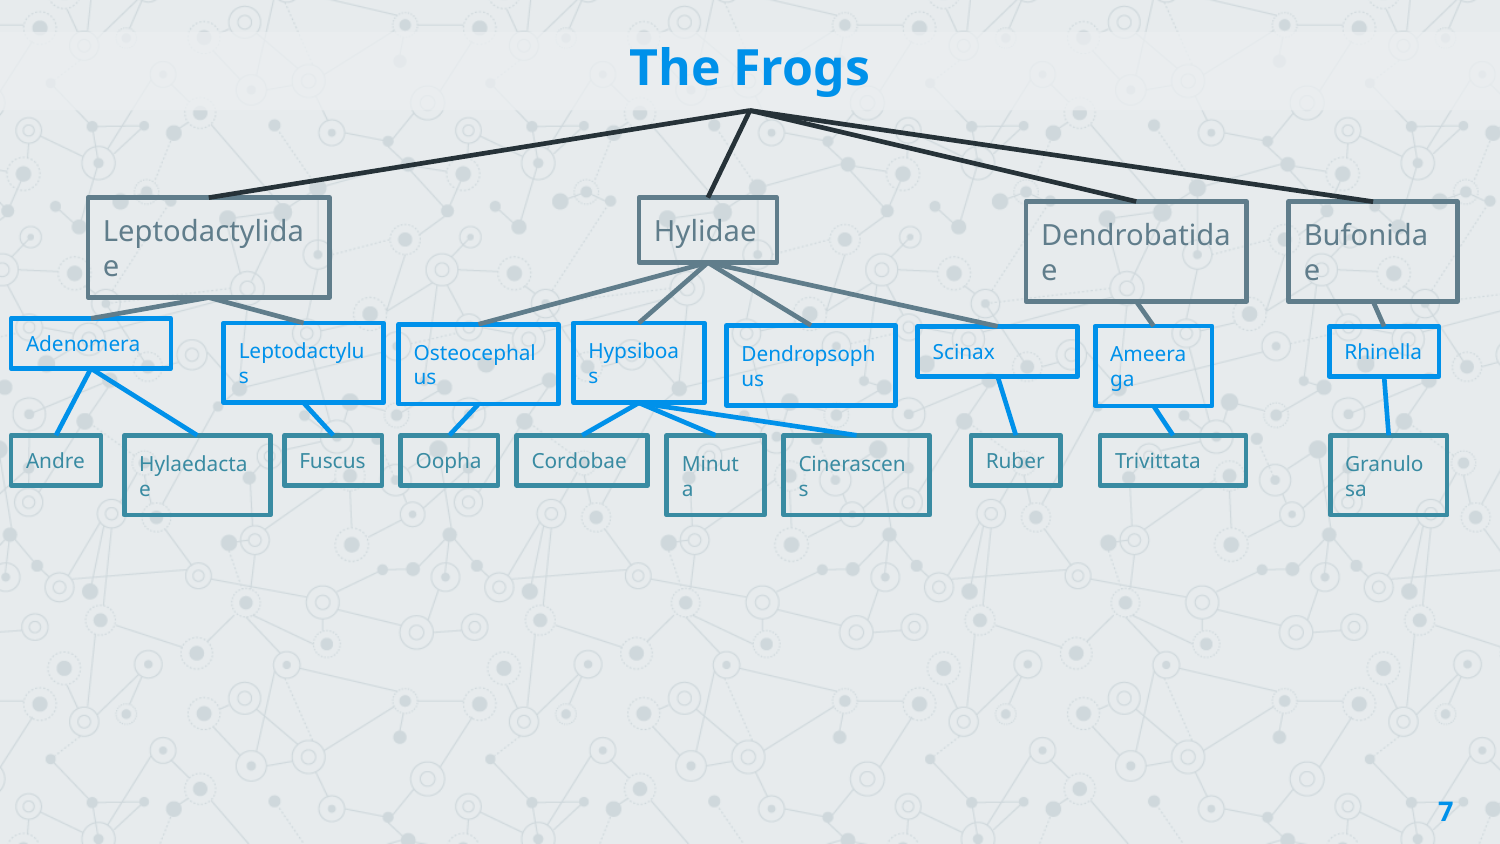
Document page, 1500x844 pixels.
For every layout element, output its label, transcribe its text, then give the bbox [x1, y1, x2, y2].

title The Frogs [0, 31, 1500, 111]
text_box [10, 110, 1458, 492]
slide_number ‹#› [1378, 779, 1469, 844]
